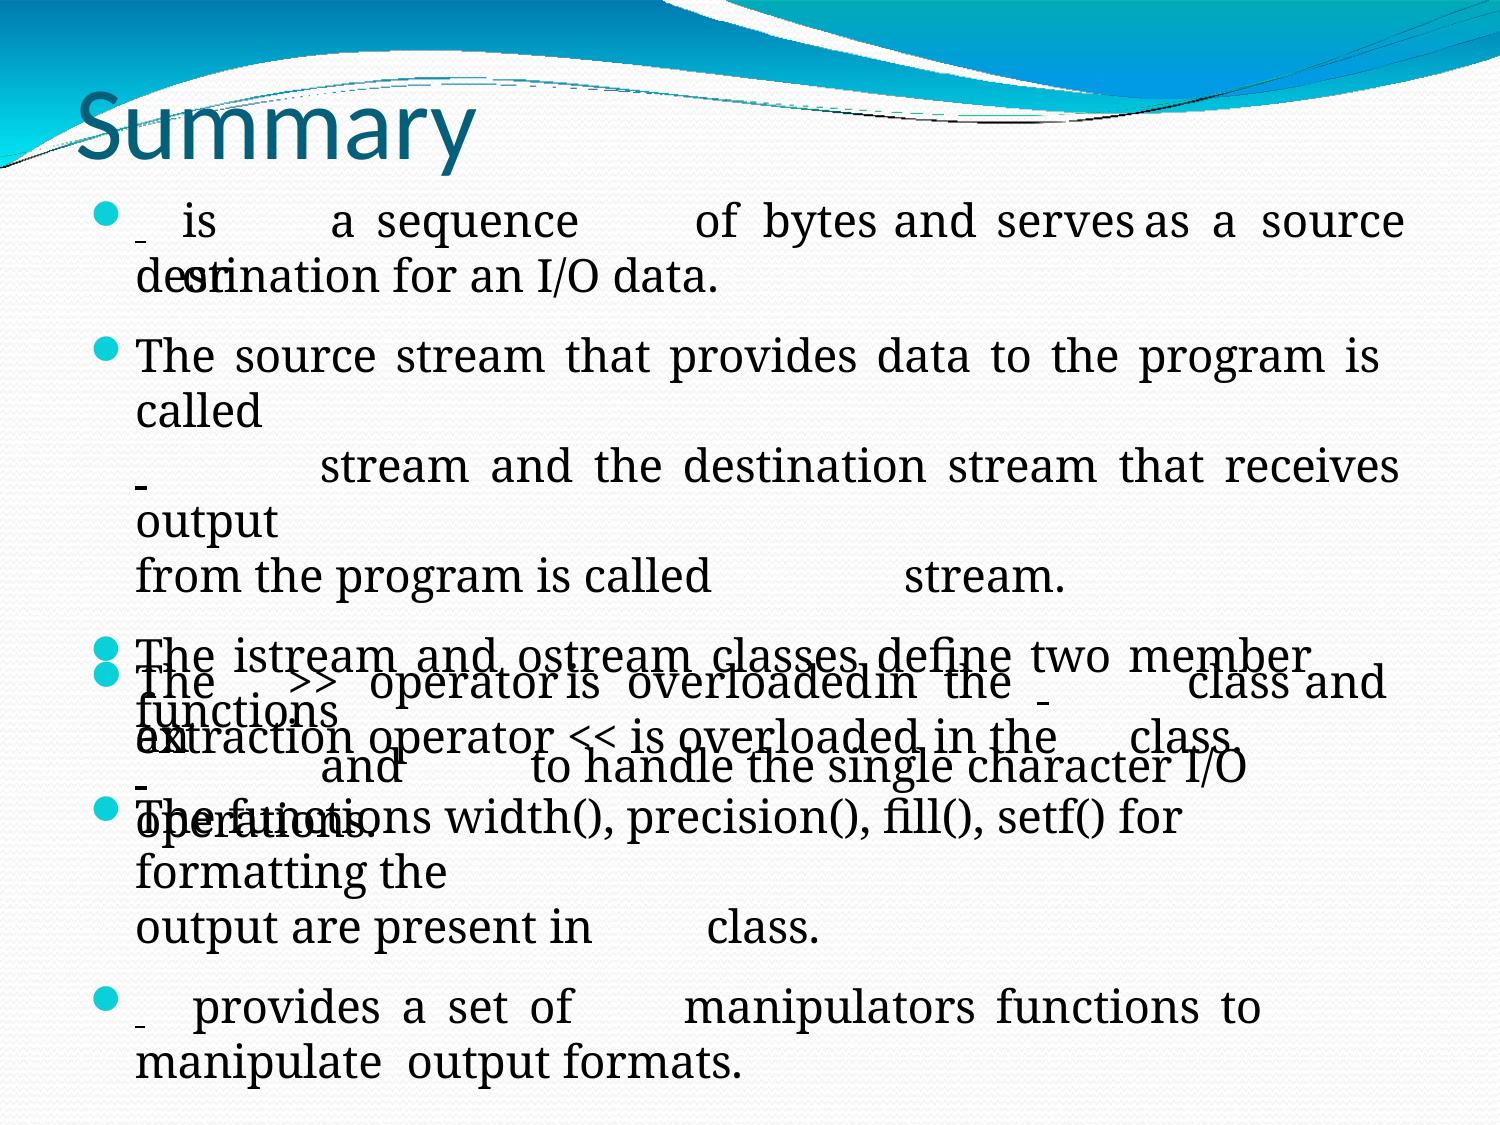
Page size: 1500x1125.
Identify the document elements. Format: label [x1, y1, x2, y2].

text_box [0, 0, 1500, 1125]
